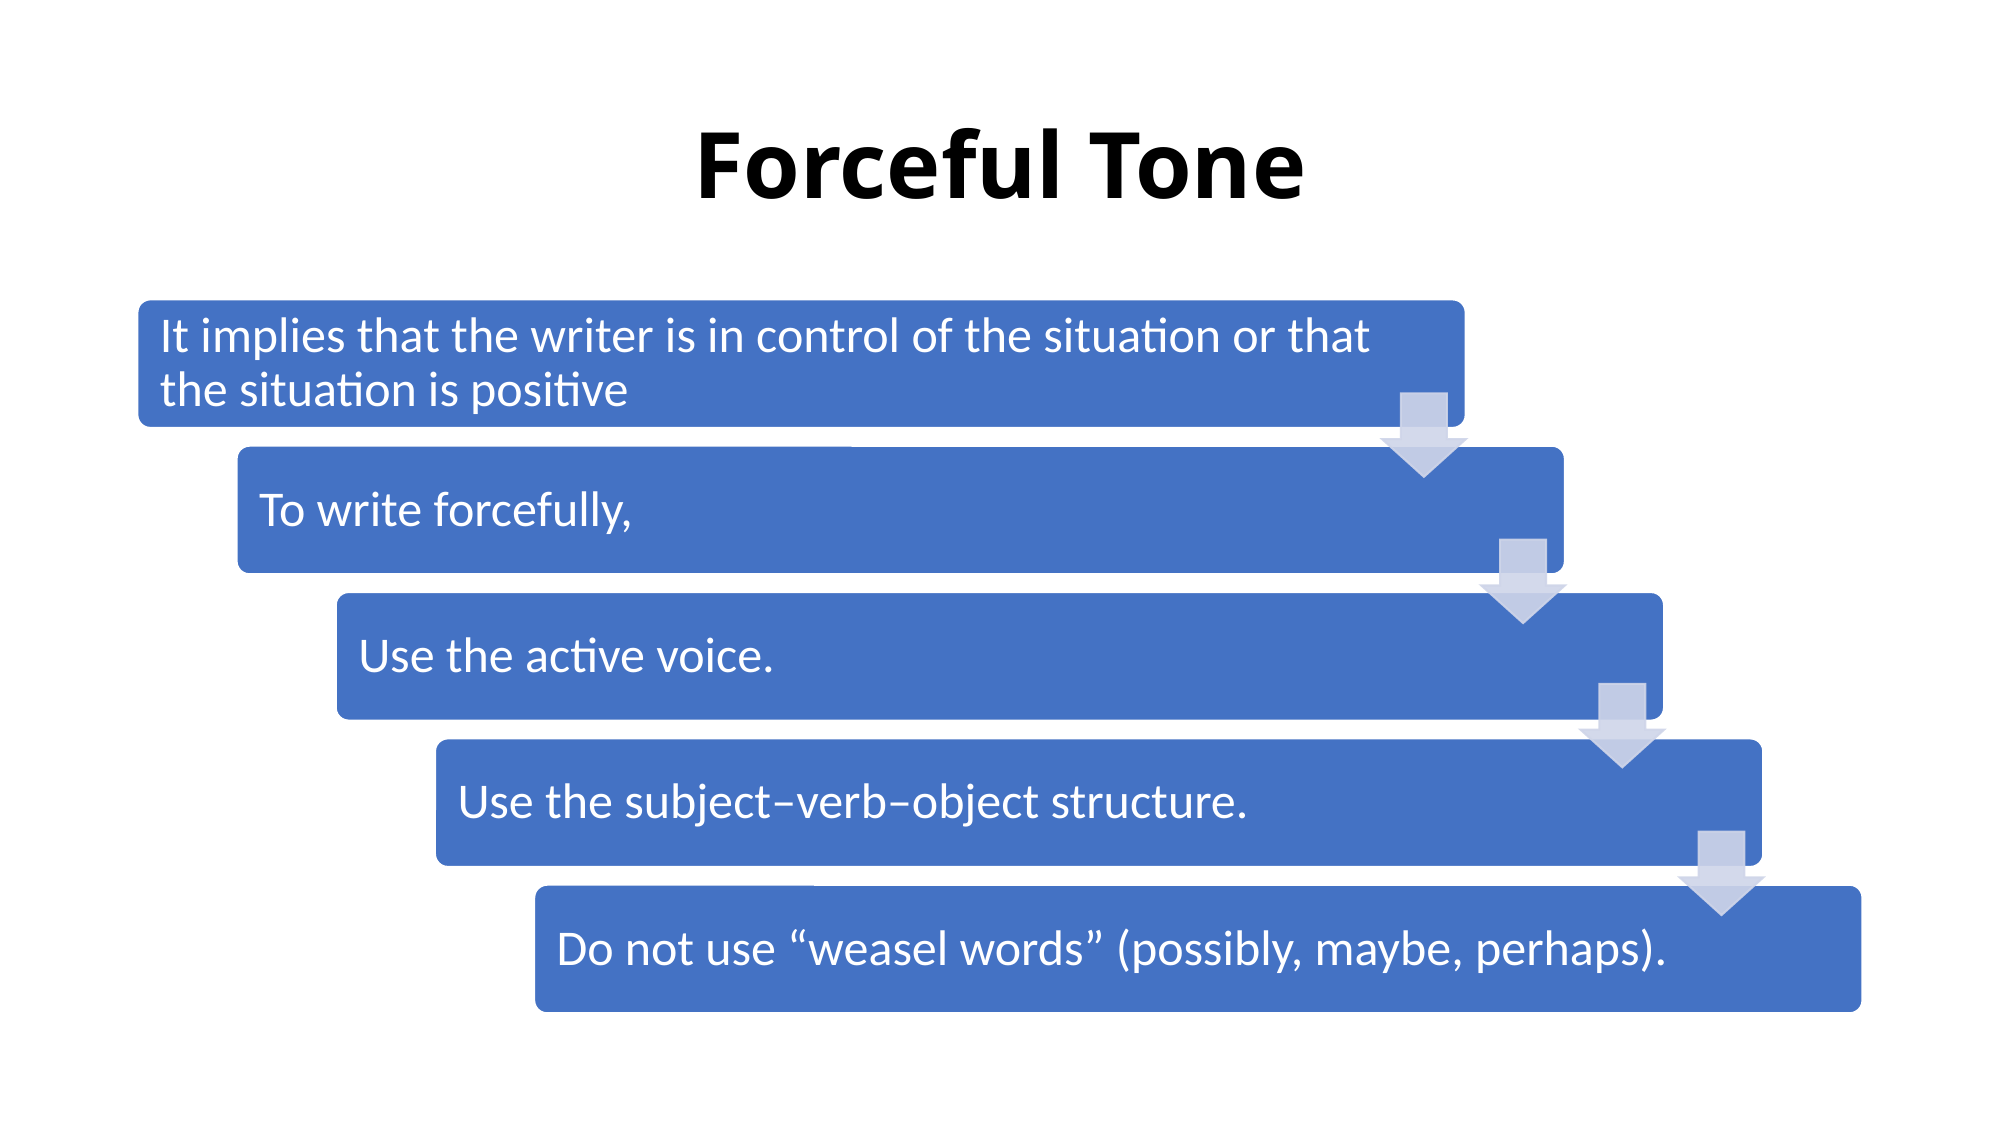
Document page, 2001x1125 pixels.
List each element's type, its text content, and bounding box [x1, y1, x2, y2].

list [137, 299, 1863, 1014]
title Forceful Tone [137, 59, 1863, 278]
